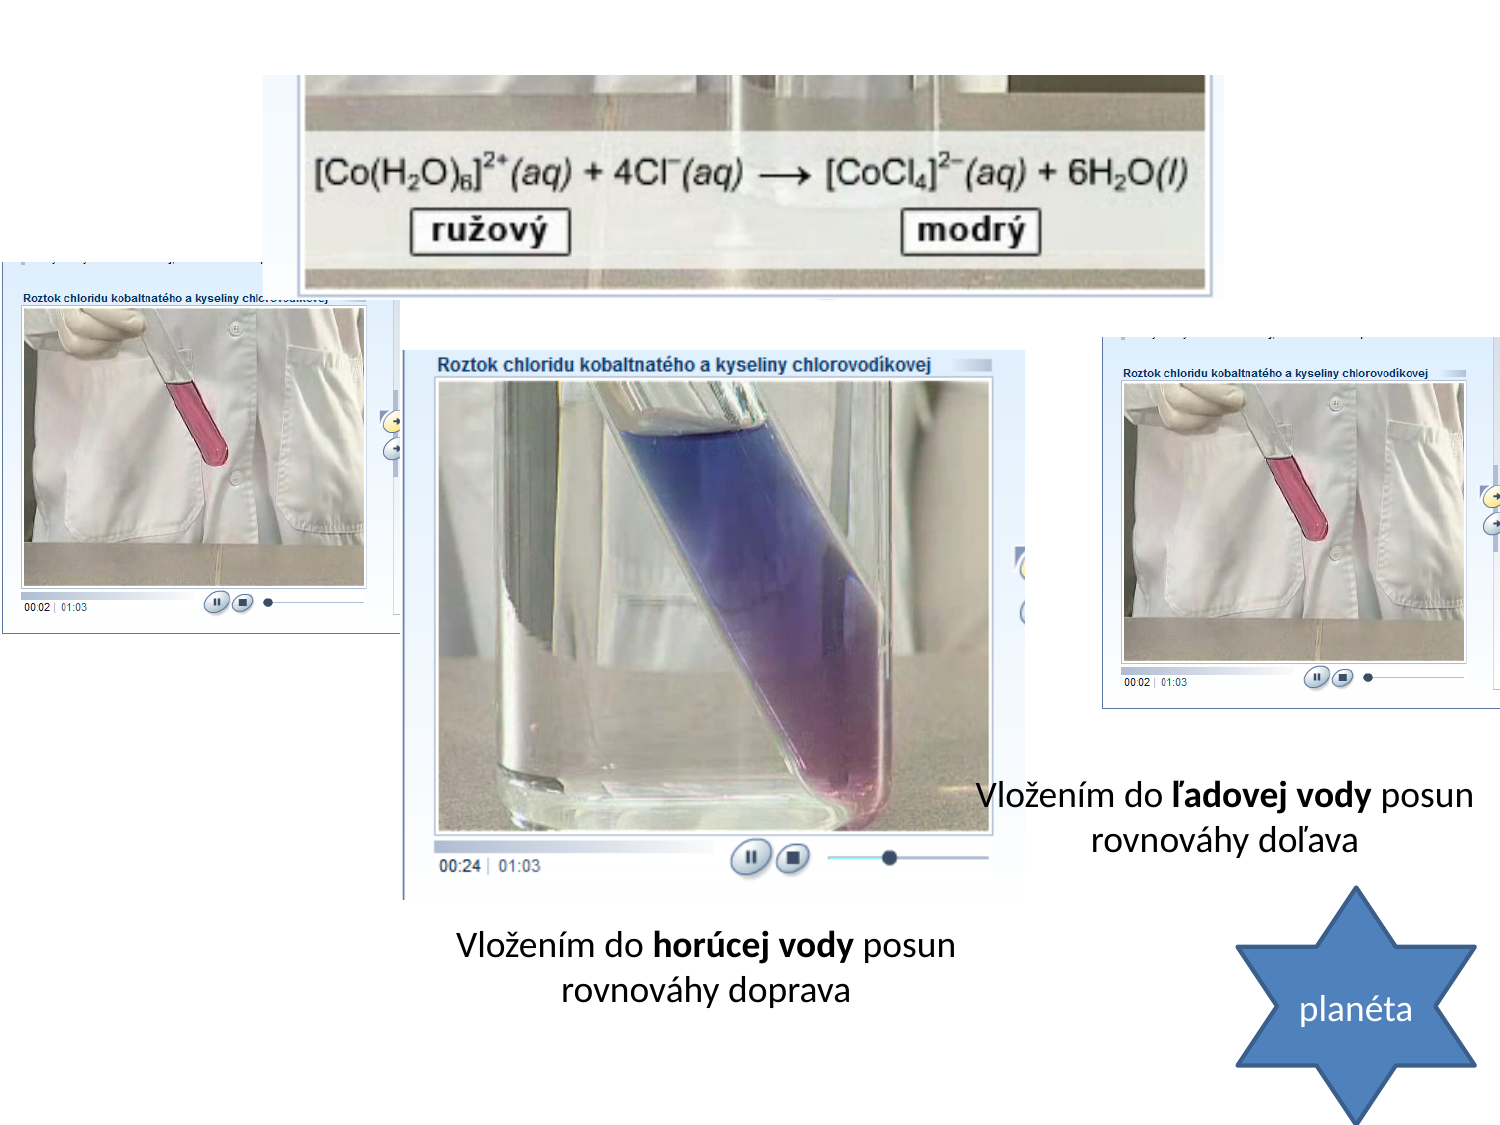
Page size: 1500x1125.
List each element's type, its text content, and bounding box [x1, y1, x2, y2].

picture [262, 74, 1225, 301]
text_box Vložením do horúcej vody posun rovnováhy doprava [362, 912, 1050, 1018]
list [0, 262, 401, 638]
text_box Vložením do ľadovej vody posun rovnováhy doľava [1029, 762, 1500, 868]
picture [399, 349, 1026, 901]
picture [1099, 337, 1500, 713]
text_box planéta [1235, 885, 1477, 1125]
